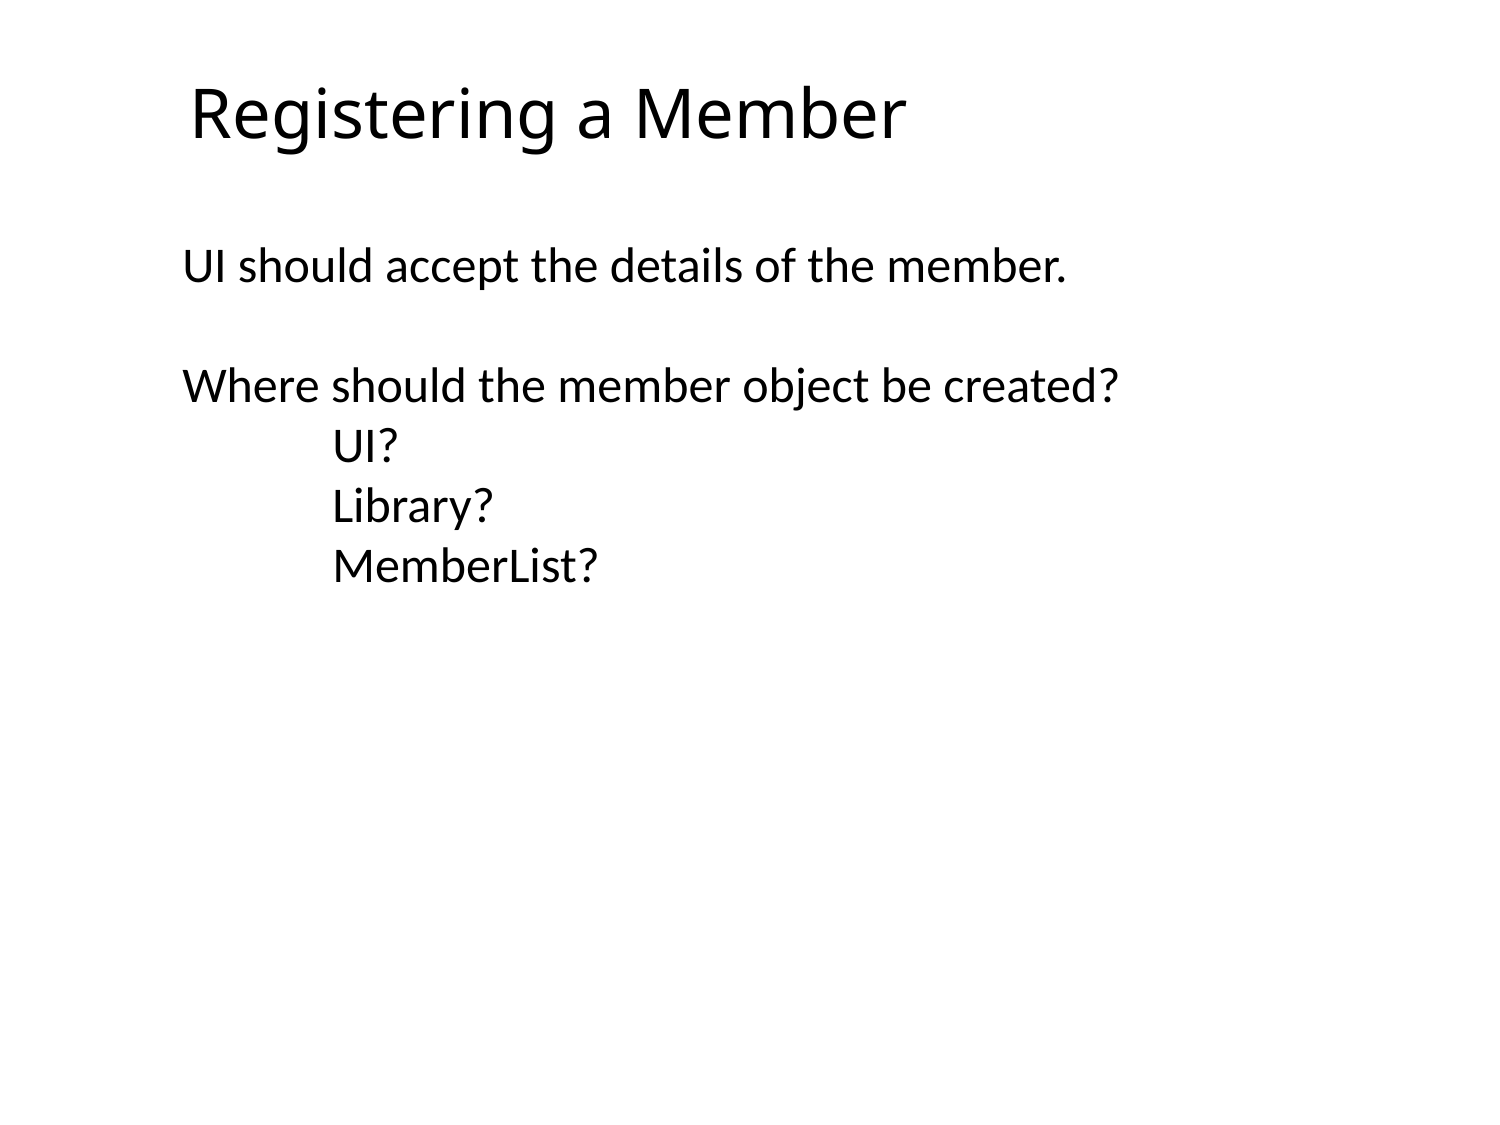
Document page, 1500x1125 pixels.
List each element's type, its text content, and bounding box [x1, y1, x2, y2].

title Registering a Member [174, 45, 1425, 188]
text_box UI should accept the details of the member. Where should the member object be created? UI? Library? MemberList? [167, 224, 1136, 690]
